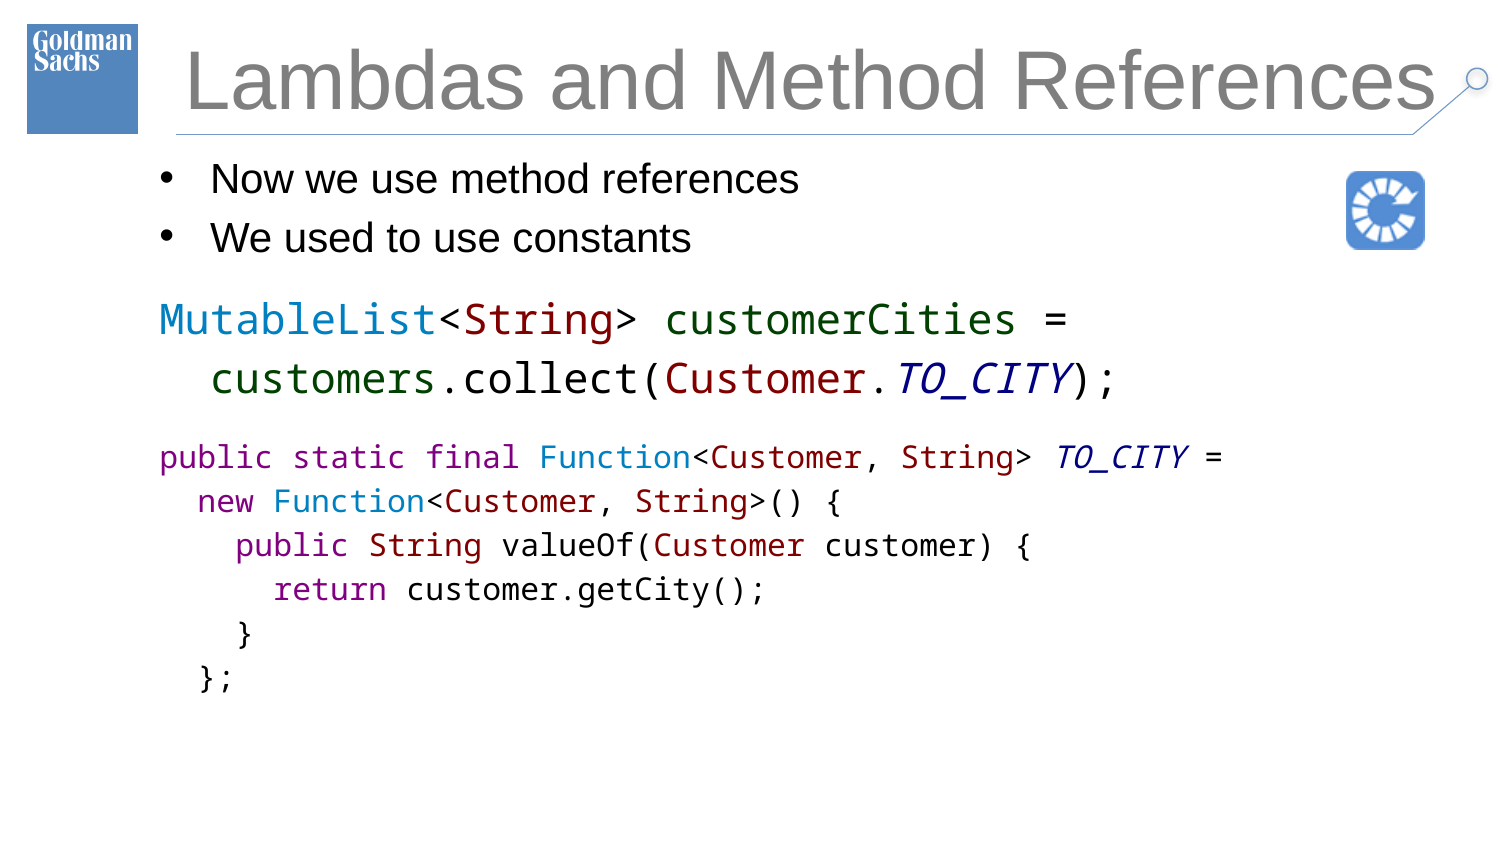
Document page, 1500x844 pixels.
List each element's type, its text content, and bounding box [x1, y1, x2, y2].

title Lambdas and Method References [174, 21, 1450, 135]
picture [27, 24, 138, 134]
picture [1346, 171, 1426, 251]
list Now we use method references We used to use constants MutableList<String> customerCities = customers.collect(Customer.TO_CITY); public static final Function<Customer, String> TO_CITY = new Function<Customer, String>() { public String valueOf(Customer customer) { return customer.getCity(); } }; [150, 146, 1425, 704]
